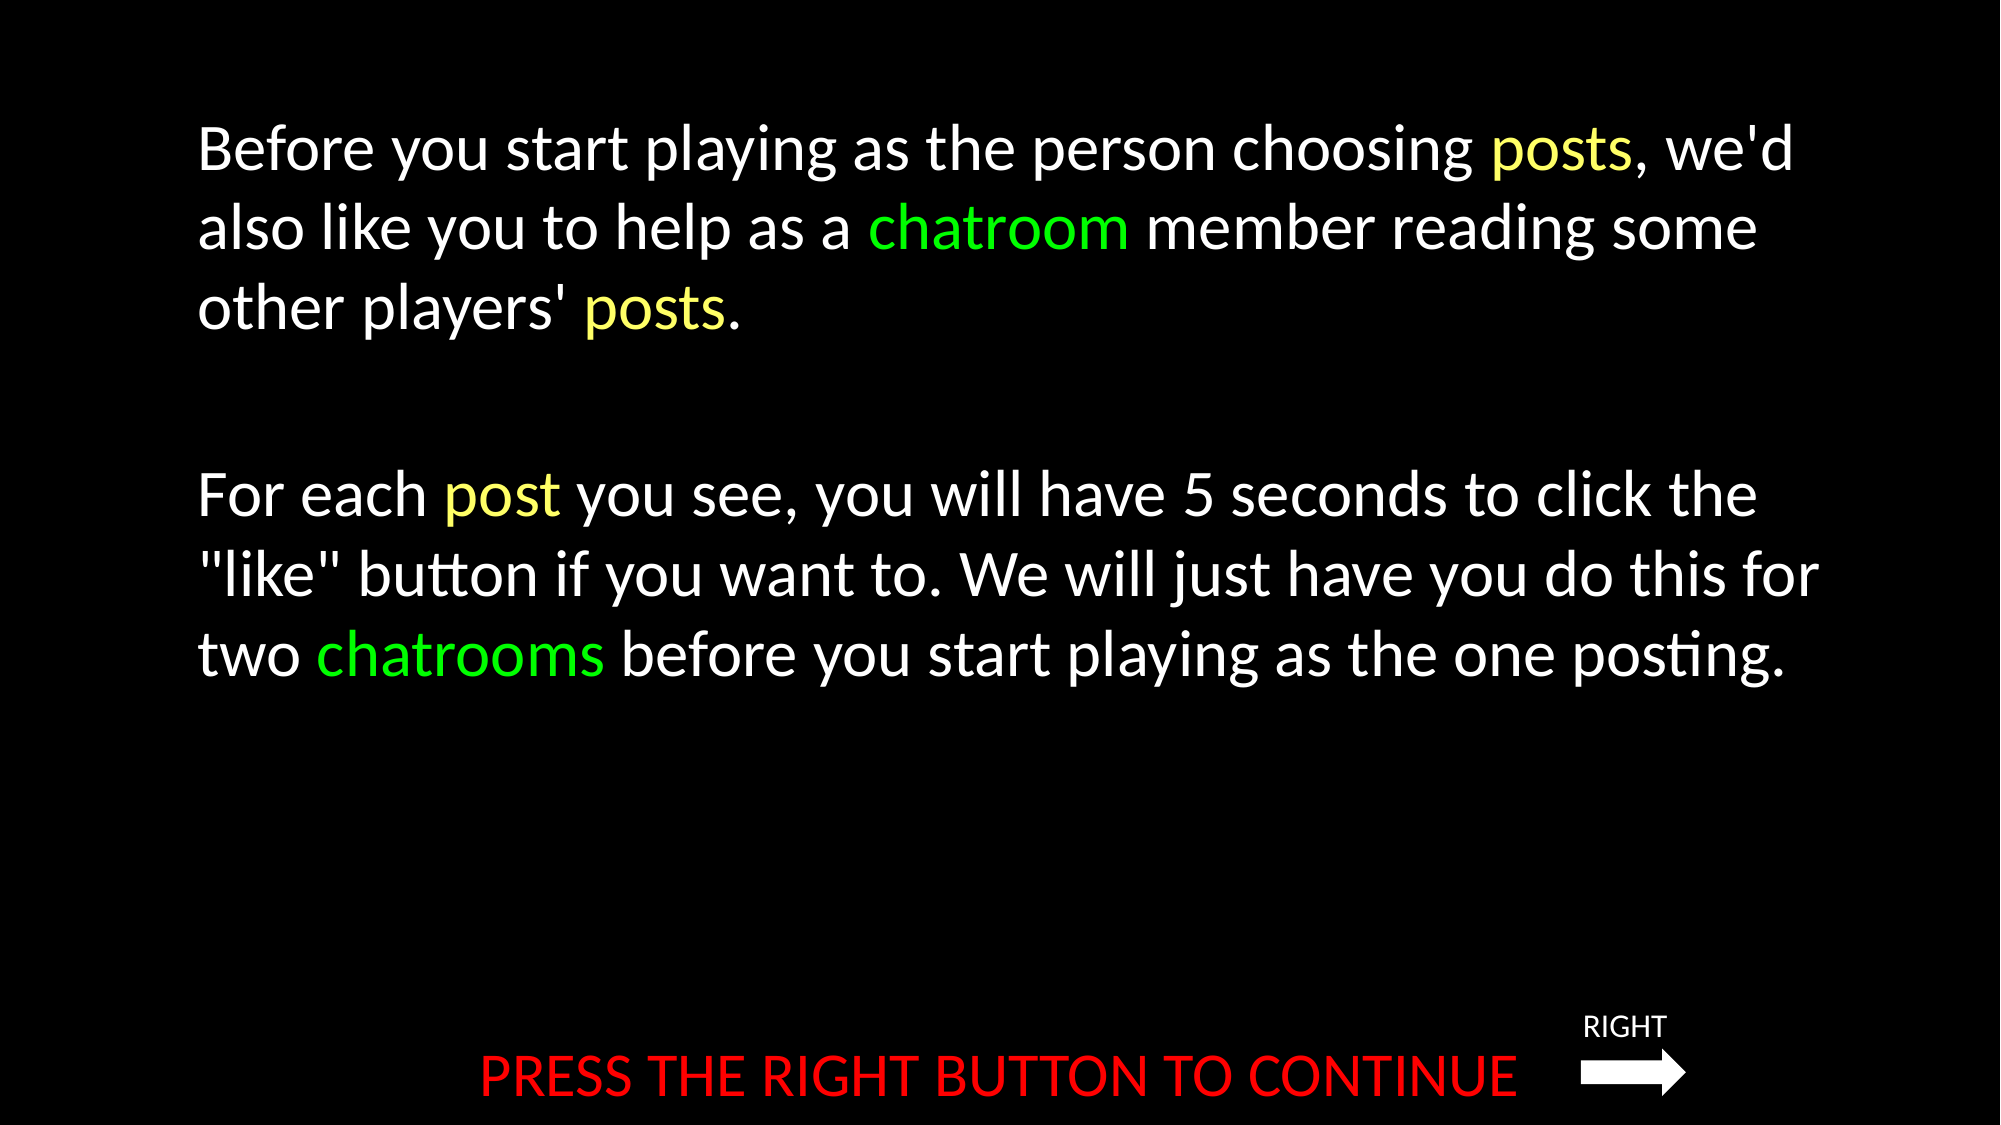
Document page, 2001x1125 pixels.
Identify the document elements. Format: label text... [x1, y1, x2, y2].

list Before you start playing as the person choosing posts, we'd also like you to help as a chatroom member reading some other players' posts. For each post you see, you will have 5 seconds to click the "like" button if you want to. We will just have you do this for two chatrooms before you start playing as the one posting. [182, 95, 1920, 919]
text_box RIGHT [1499, 996, 1751, 1125]
text_box [1580, 1047, 1687, 1097]
text_box PRESS THE RIGHT BUTTON TO CONTINUE [249, 1017, 1499, 1125]
